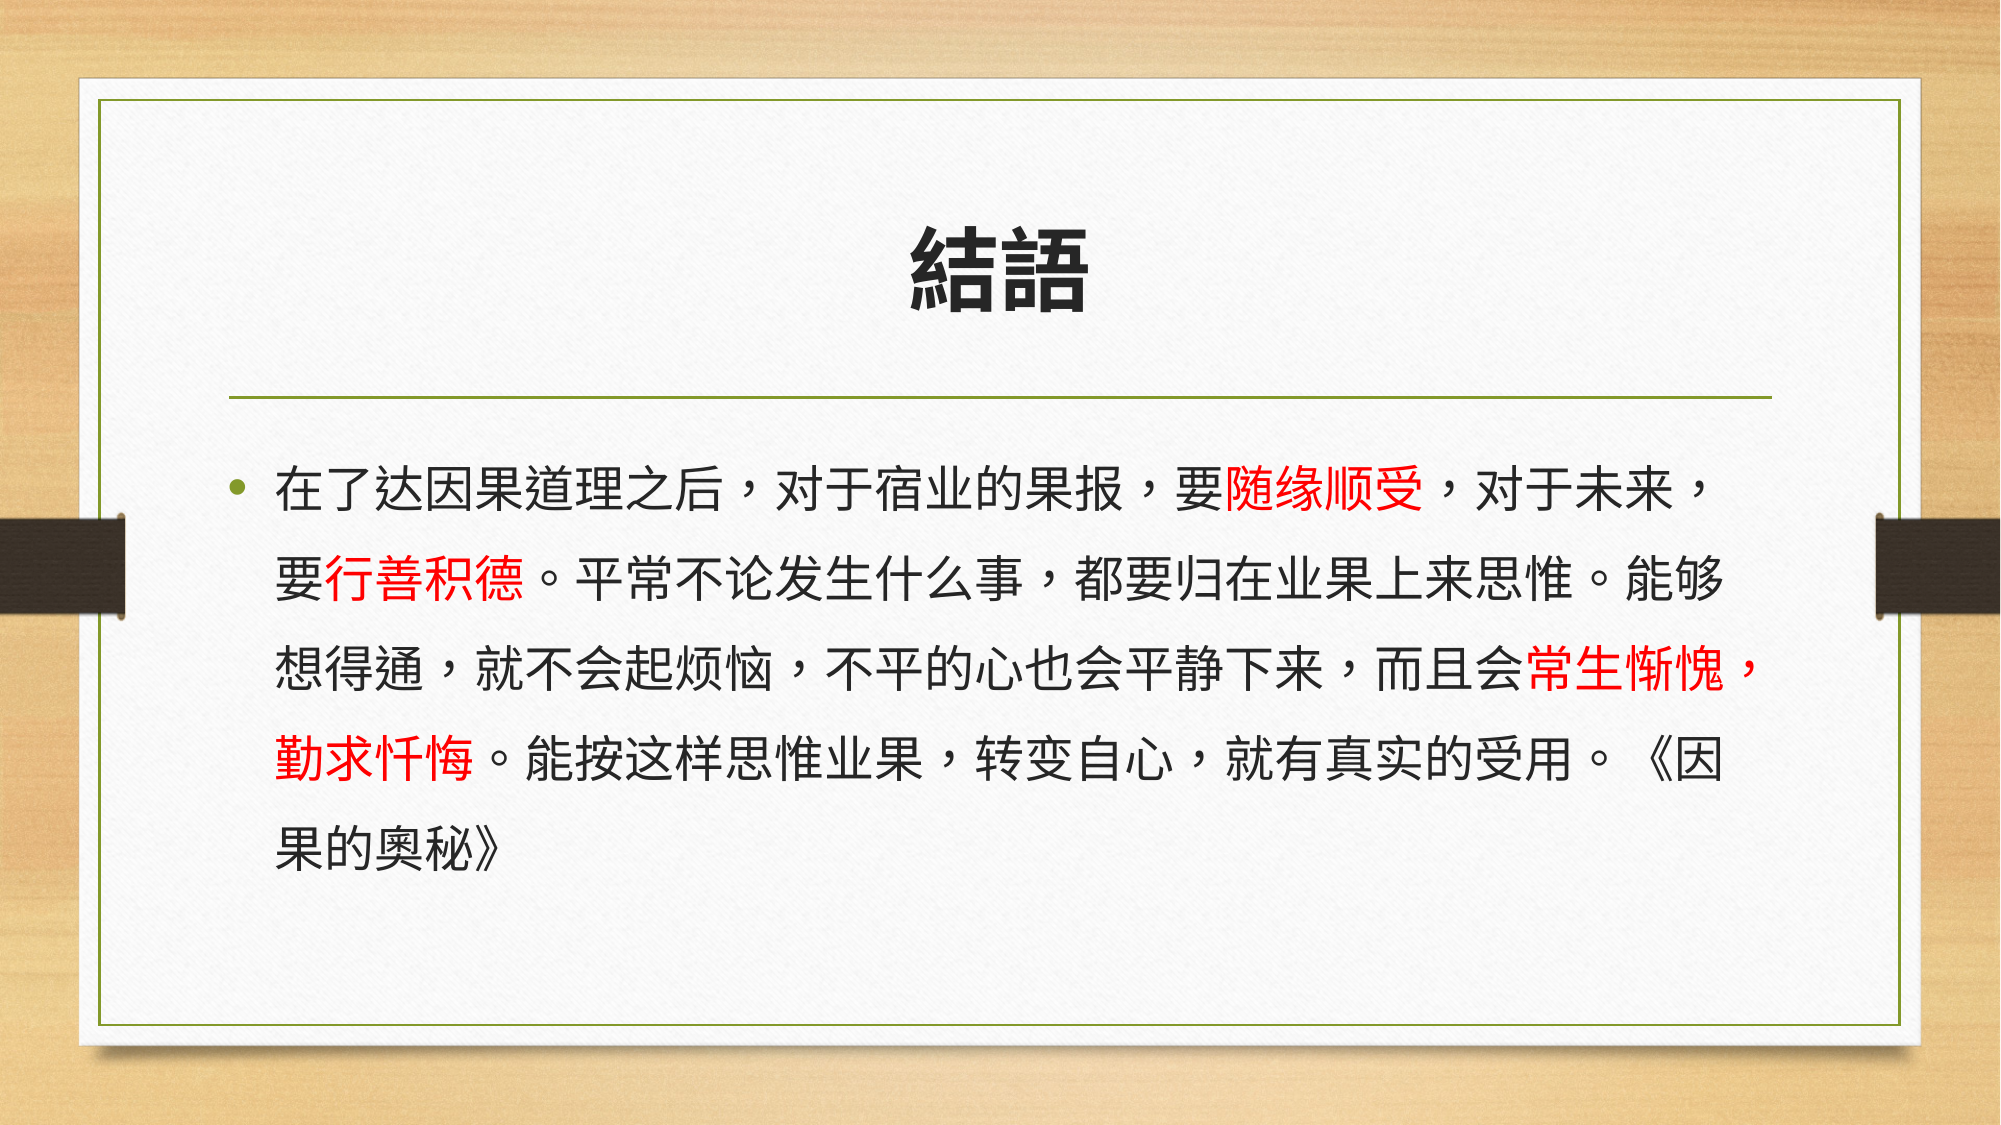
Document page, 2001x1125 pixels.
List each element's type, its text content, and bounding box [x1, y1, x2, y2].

picture [0, 0, 2001, 1125]
title 結語 [212, 161, 1788, 375]
list 在了达因果道理之后，对于宿业的果报，要随缘顺受，对于未来，要行善积德。平常不论发生什么事，都要归在业果上来思惟。能够想得通，就不会起烦恼，不平的心也会平静下来，而且会常生惭愧，勤求忏悔。能按这样思惟业果，转变自心，就有真实的受用。《因果的奧秘》 [212, 419, 1788, 964]
